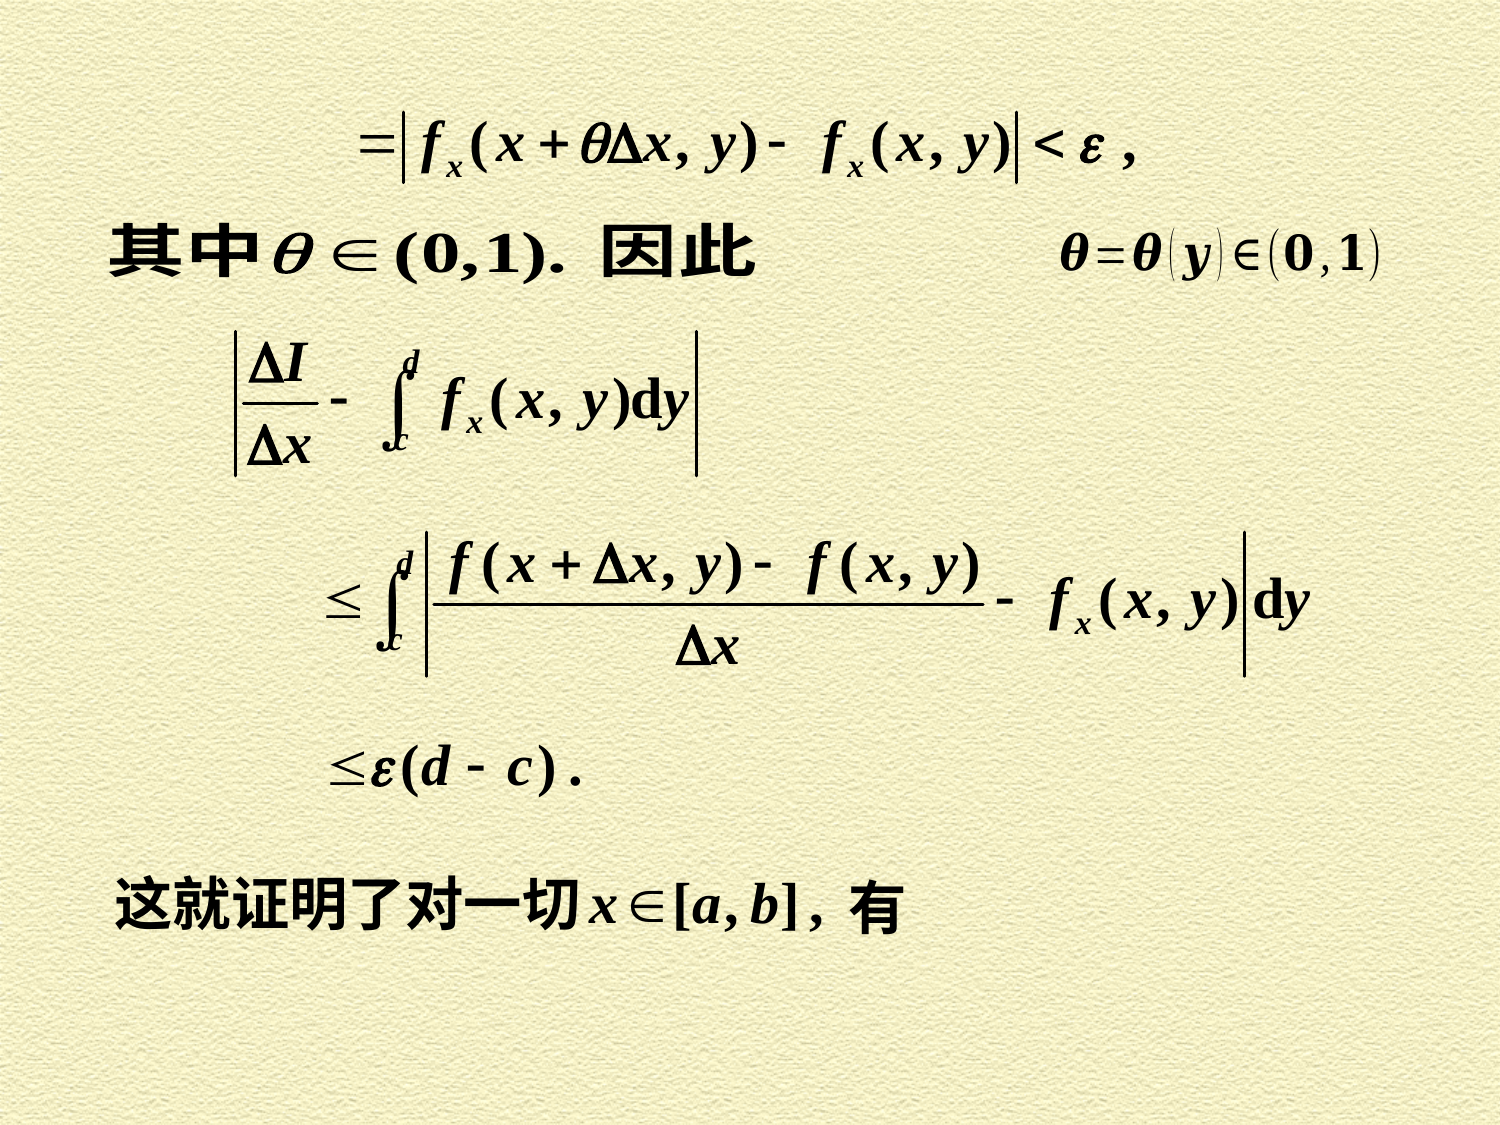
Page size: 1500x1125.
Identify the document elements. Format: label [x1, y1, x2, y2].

text_box [230, 326, 704, 481]
text_box [322, 739, 585, 805]
text_box [97, 859, 916, 950]
text_box [318, 527, 1317, 682]
picture [0, 0, 1500, 1125]
text_box [104, 220, 762, 291]
text_box [351, 105, 1140, 189]
